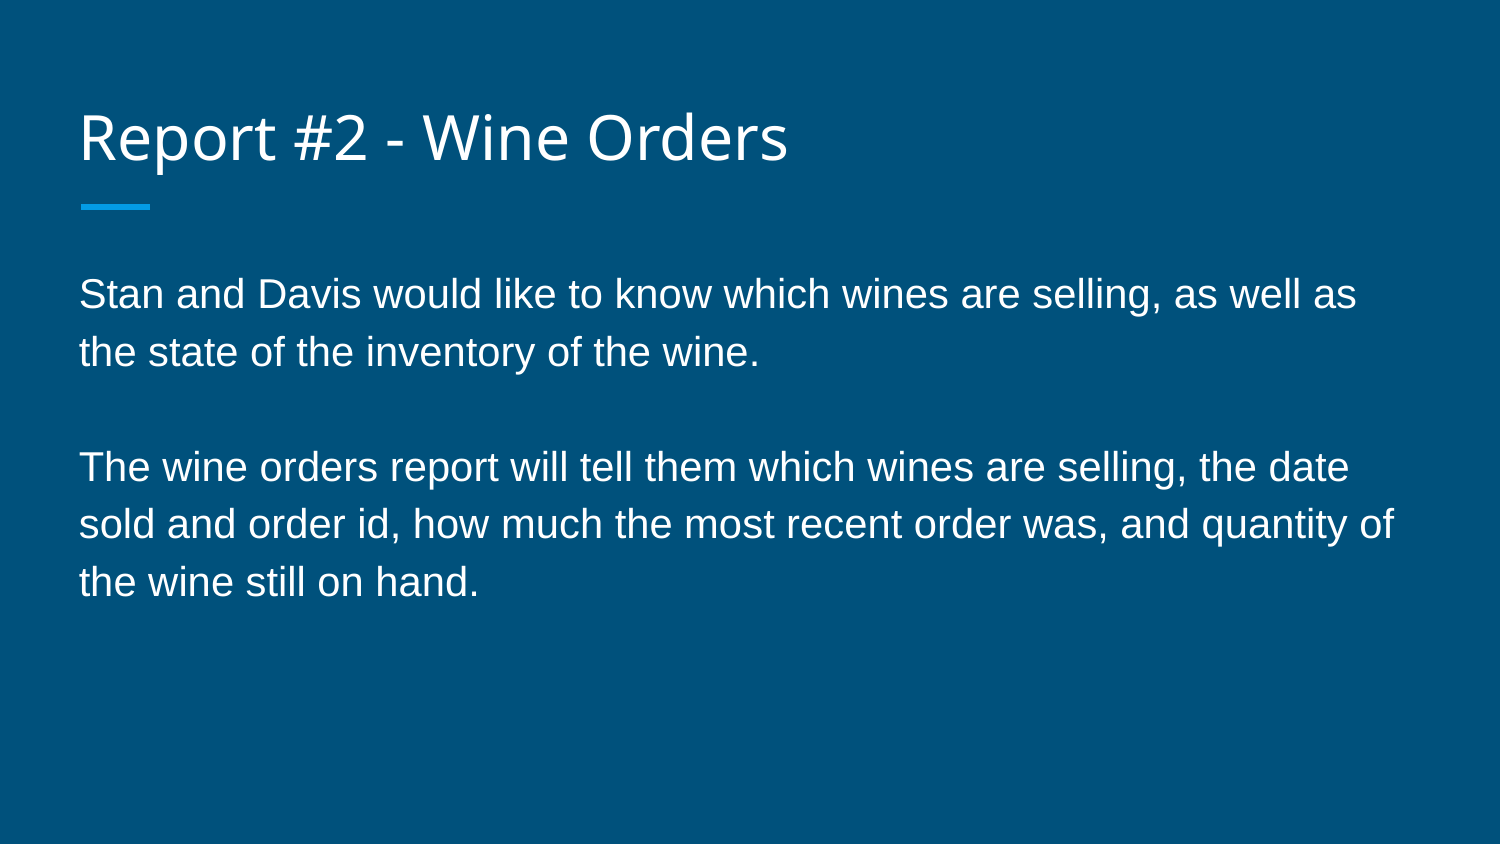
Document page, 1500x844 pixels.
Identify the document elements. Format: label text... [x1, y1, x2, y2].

title Report #2 - Wine Orders [63, 75, 1437, 188]
list Stan and Davis would like to know which wines are selling, as well as the state of the inventory of the wine. The wine orders report will tell them which wines are selling, the date sold and order id, how much the most recent order was, and quantity of the wine still on hand. [63, 244, 1437, 750]
